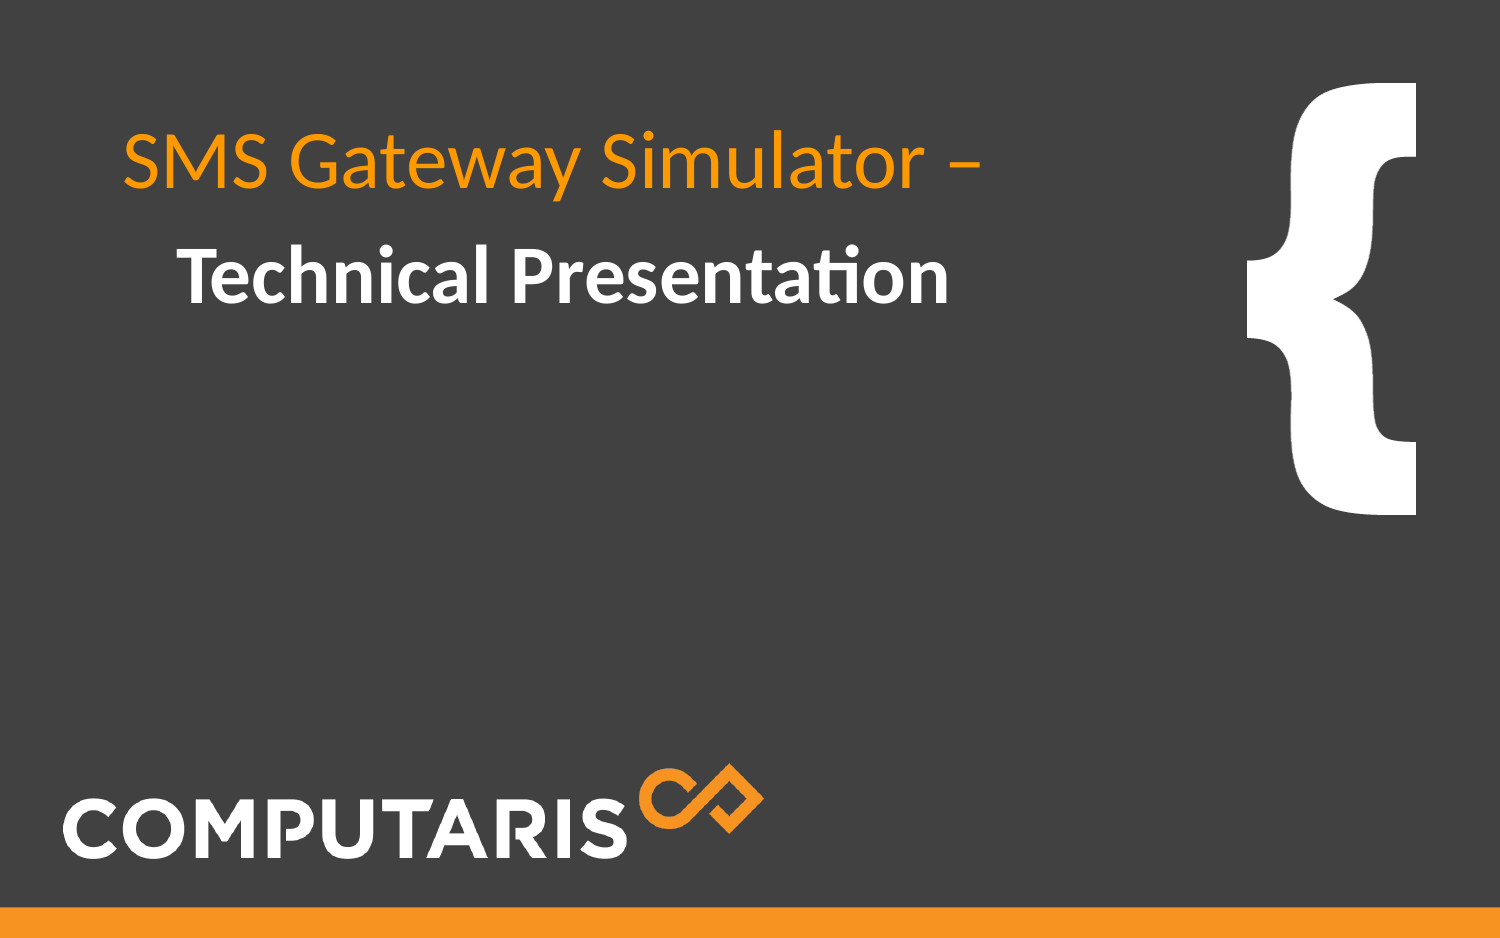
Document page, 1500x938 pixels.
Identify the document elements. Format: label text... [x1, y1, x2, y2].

picture [1247, 83, 1416, 515]
list SMS Gateway Simulator – Technical Presentation [85, 83, 1043, 361]
picture [62, 763, 764, 859]
